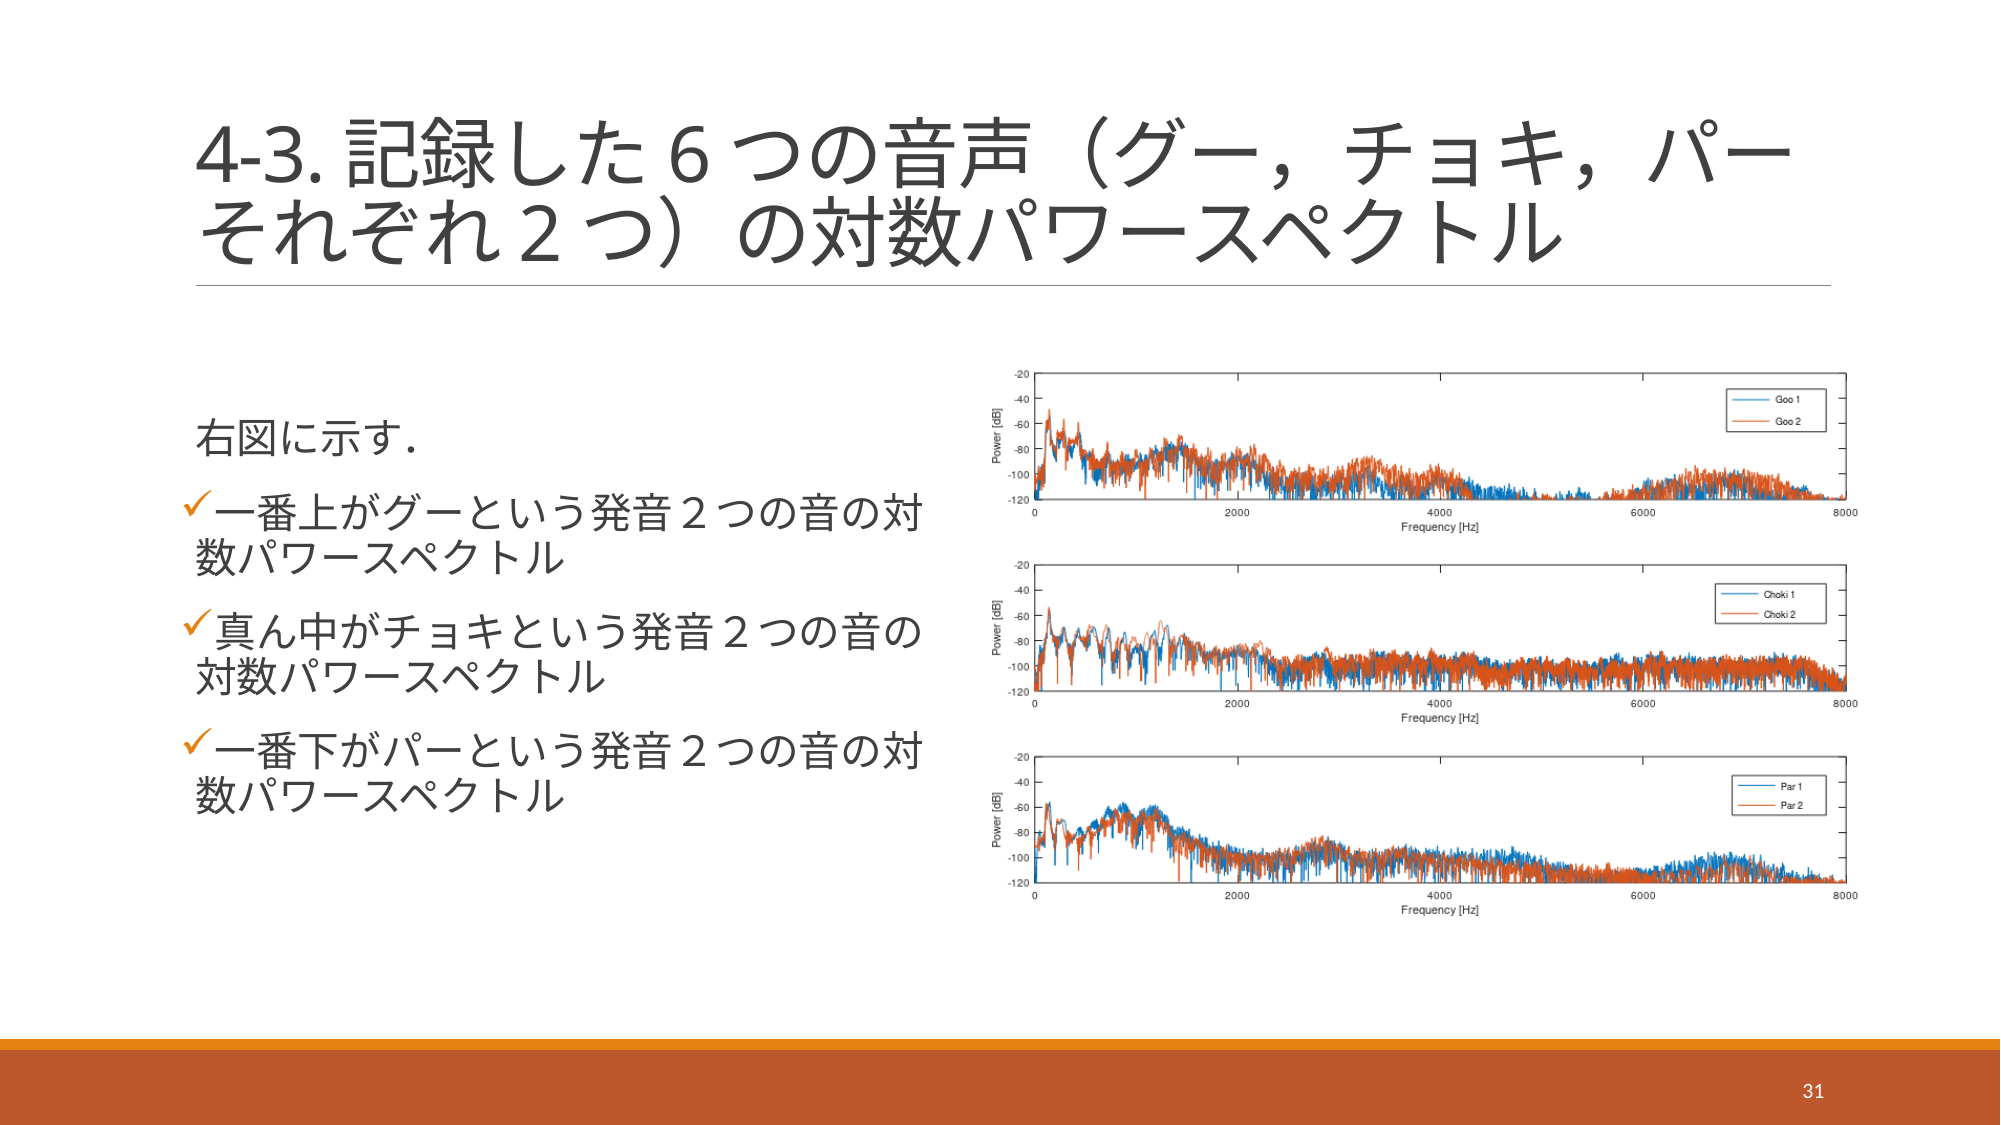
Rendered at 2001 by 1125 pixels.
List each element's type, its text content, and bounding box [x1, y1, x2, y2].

slide_number 31 [1624, 1059, 1840, 1120]
picture [946, 339, 1892, 938]
title 4-3.記録した6つの音声（グー，チョキ，パーそれぞれ2つ）の対数パワースペクトル [180, 47, 1830, 285]
list 右図に示す． 一番上がグーという発音２つの音の対数パワースペクトル 真ん中がチョキという発音２つの音の対数パワースペクトル 一番下がパーという発音２つの音の対数パワースペクトル [180, 410, 933, 839]
